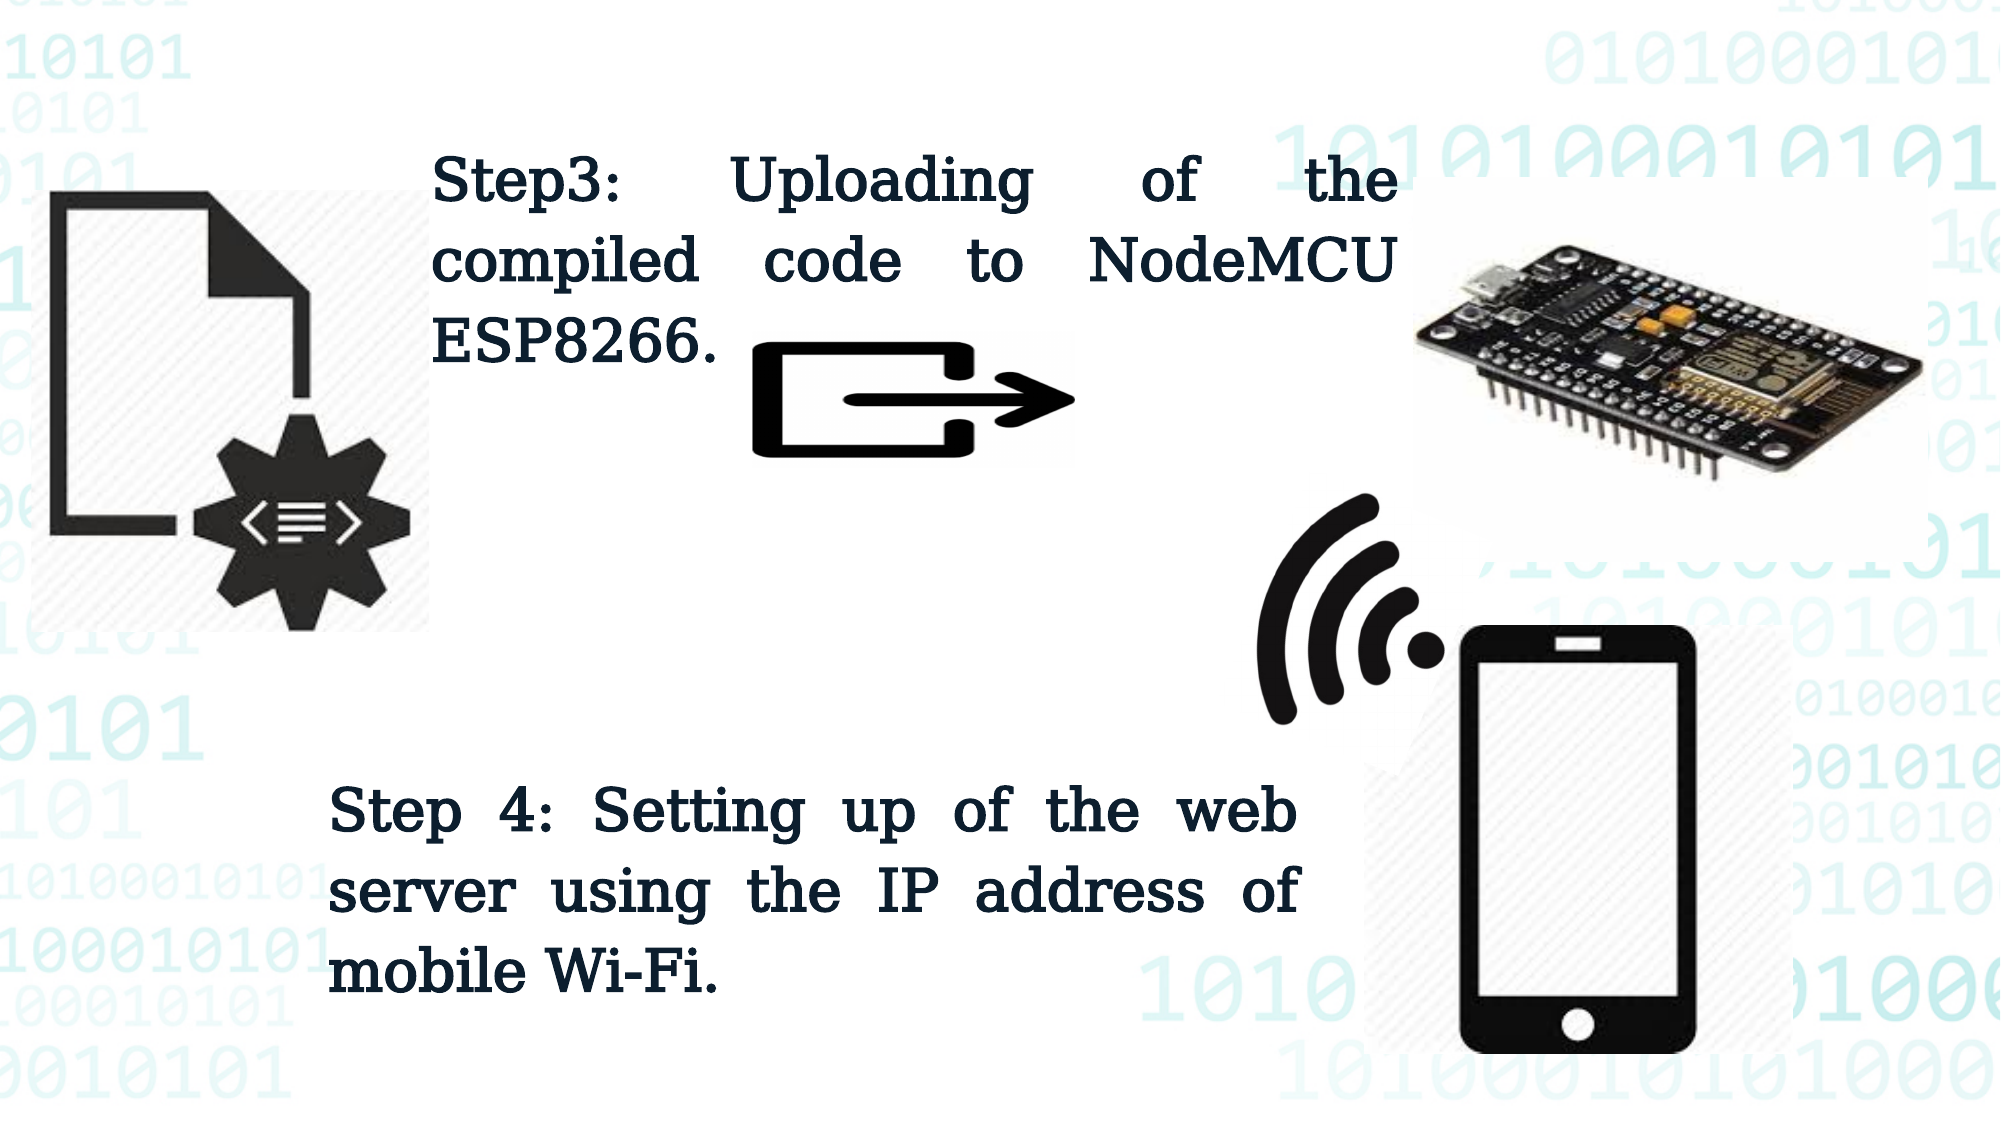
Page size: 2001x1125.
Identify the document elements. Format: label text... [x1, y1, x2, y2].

text_box Step 4: Setting up of the web server using the IP address of mobile Wi-Fi. [313, 754, 1314, 1011]
picture [0, 0, 2001, 1125]
text_box Step3: Uploading of the compiled code to NodeMCU ESP8266. [416, 123, 1414, 453]
